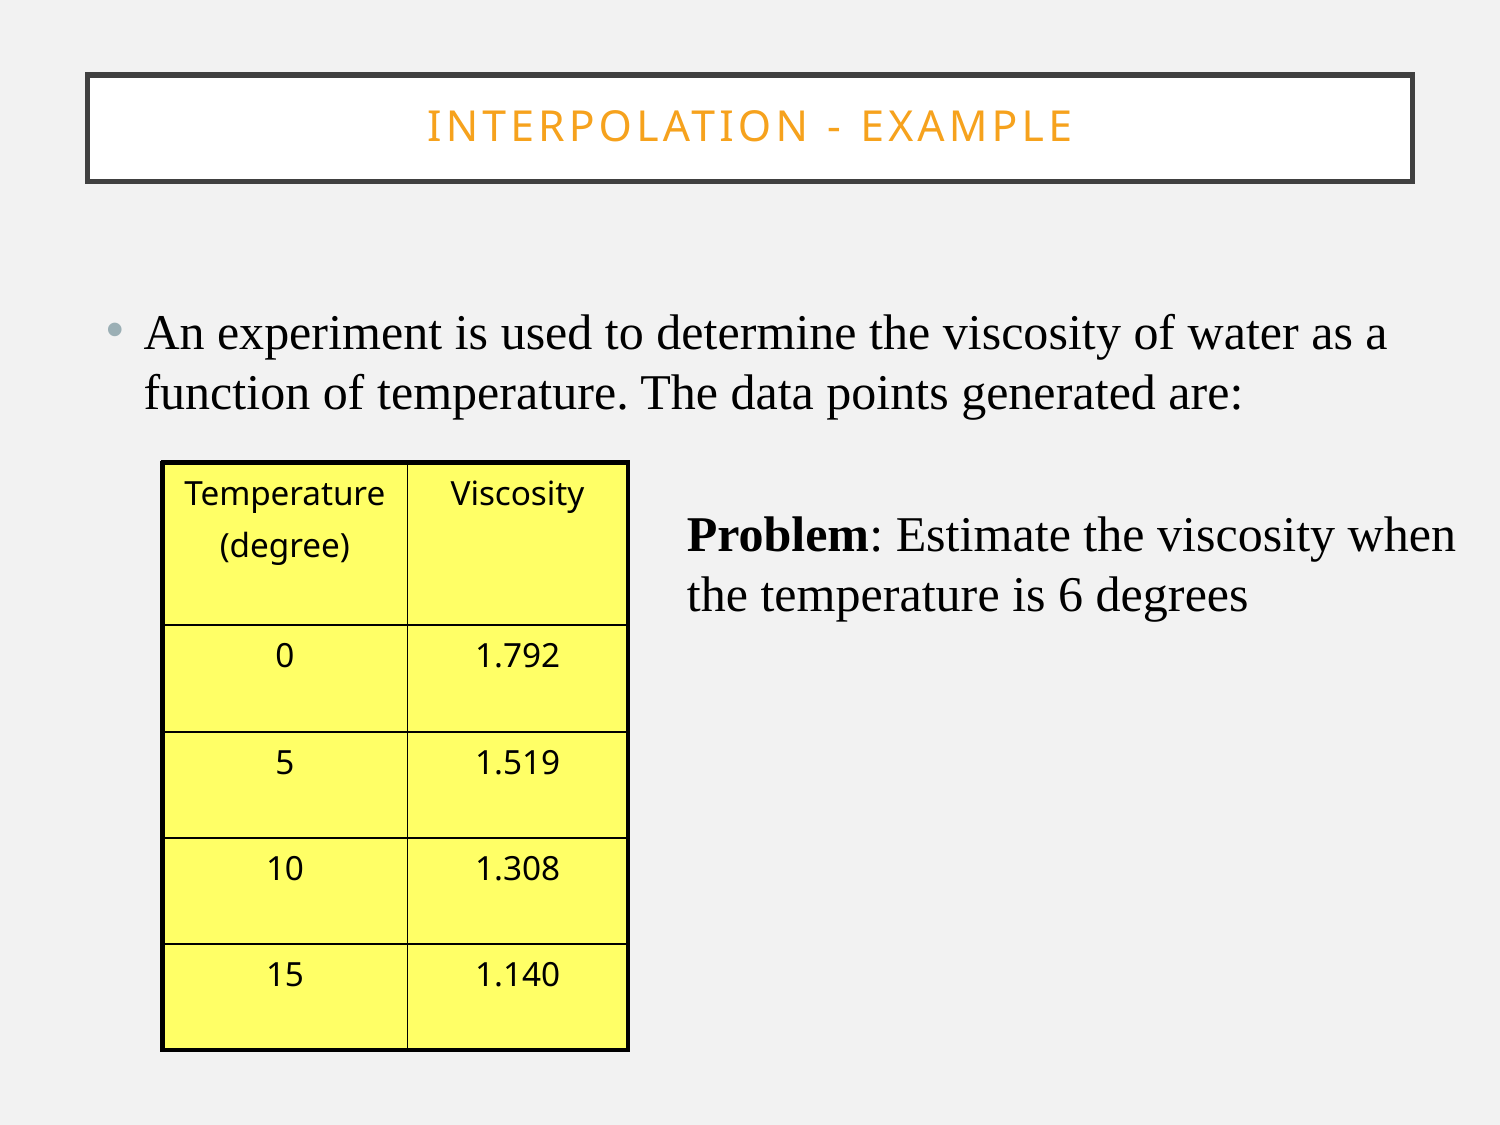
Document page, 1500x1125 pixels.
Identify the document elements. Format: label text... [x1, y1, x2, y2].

table_cell 1.519 [408, 733, 626, 837]
title Interpolation - Example [85, 72, 1415, 184]
list An experiment is used to determine the viscosity of water as a function of temperature. The data points generated are: [91, 291, 1417, 1125]
table_cell 1.792 [408, 626, 626, 731]
table_cell 10 [165, 839, 407, 943]
table_header Viscosity [408, 465, 626, 624]
table_cell 1.140 [408, 945, 626, 1048]
table_cell 1.308 [408, 839, 626, 943]
table_header Temperature (degree) [165, 465, 407, 624]
table_cell 0 [165, 626, 407, 731]
table_cell 5 [165, 733, 407, 837]
table_cell 15 [165, 945, 407, 1048]
text_box Problem: Estimate the viscosity when the temperature is 6 degrees [672, 494, 1484, 629]
